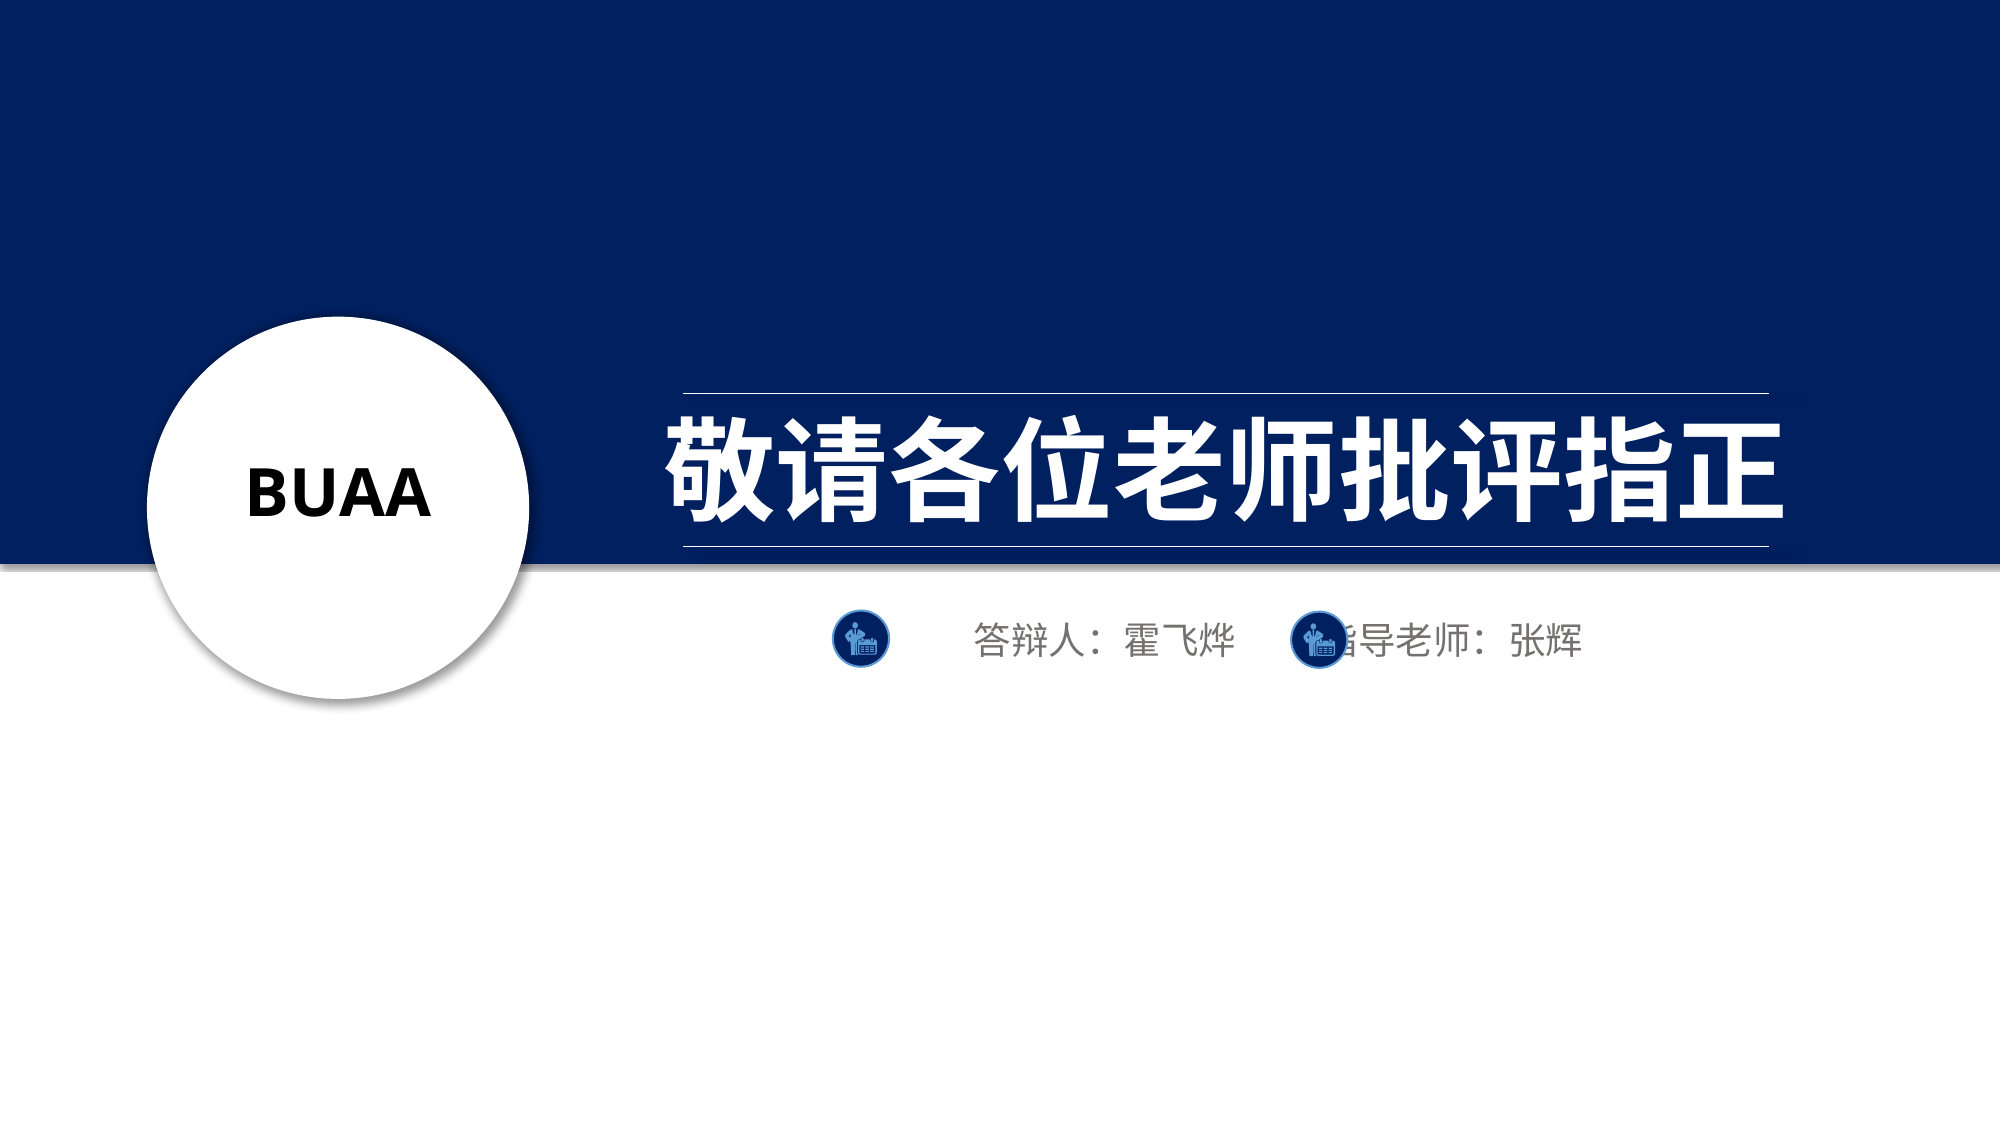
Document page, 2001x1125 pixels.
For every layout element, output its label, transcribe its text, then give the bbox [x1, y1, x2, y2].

text_box BUAA [218, 441, 458, 537]
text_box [832, 610, 890, 667]
text_box [0, 0, 2000, 565]
text_box 答辩人：霍飞烨 指导老师：张辉 [878, 609, 1679, 670]
text_box 敬请各位老师批评指正 [648, 393, 1836, 543]
text_box [145, 315, 531, 700]
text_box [1291, 611, 1348, 668]
